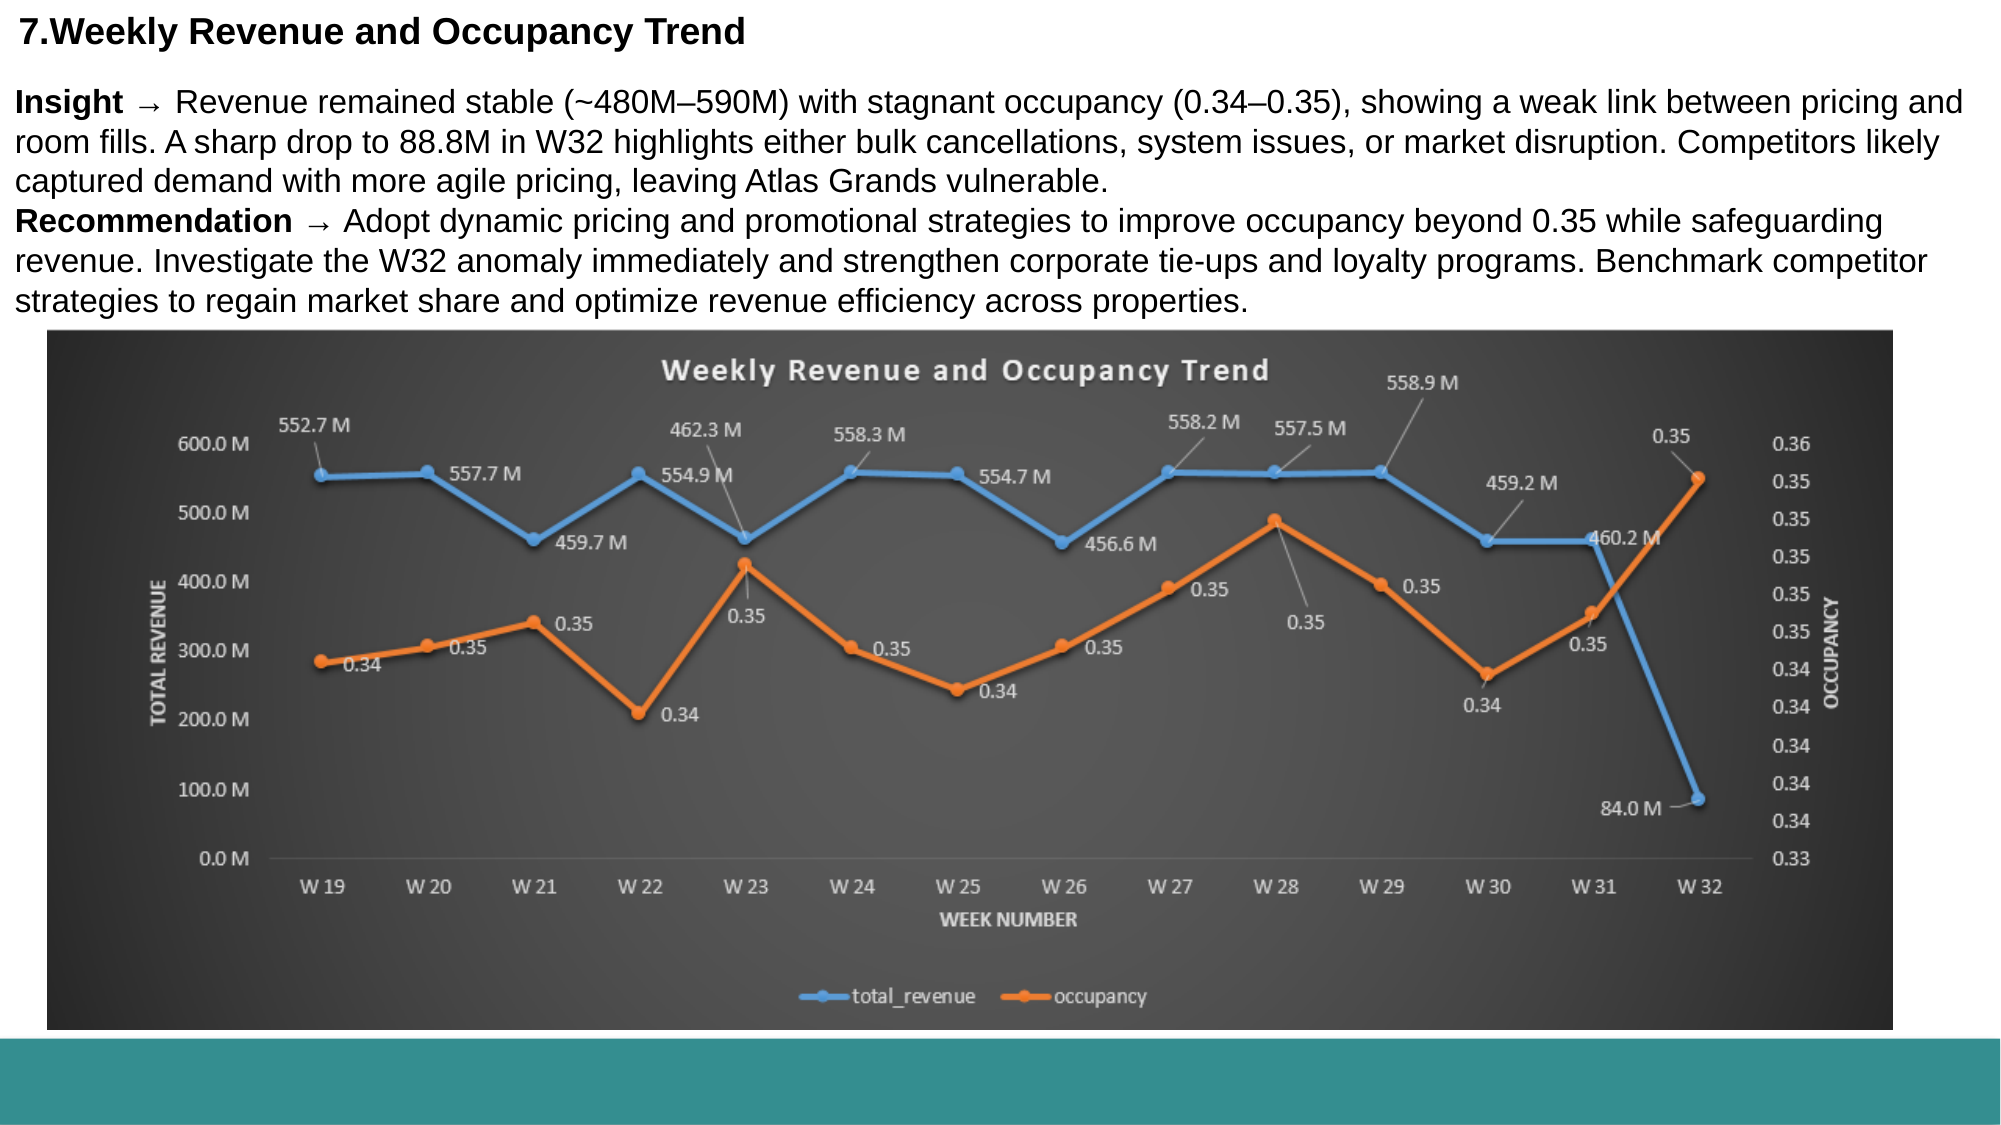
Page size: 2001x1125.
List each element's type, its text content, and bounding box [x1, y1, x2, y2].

text_box 7.Weekly Revenue and Occupancy Trend [3, 0, 762, 60]
picture [46, 329, 1893, 1031]
text_box Insight → Revenue remained stable (~480M–590M) with stagnant occupancy (0.34–0.35), showing a weak link between pricing and room fills. A sharp drop to 88.8M in W32 highlights either bulk cancellations, system issues, or market disruption. Competitors likely captured demand with more agile pricing, leaving Atlas Grands vulnerable. Recommendation → Adopt dynamic pricing and promotional strategies to improve occupancy beyond 0.35 while safeguarding revenue. Investigate the W32 anomaly immediately and strengthen corporate tie-ups and loyalty programs. Benchmark competitor strategies to regain market share and optimize revenue efficiency across properties. [0, 72, 2000, 327]
